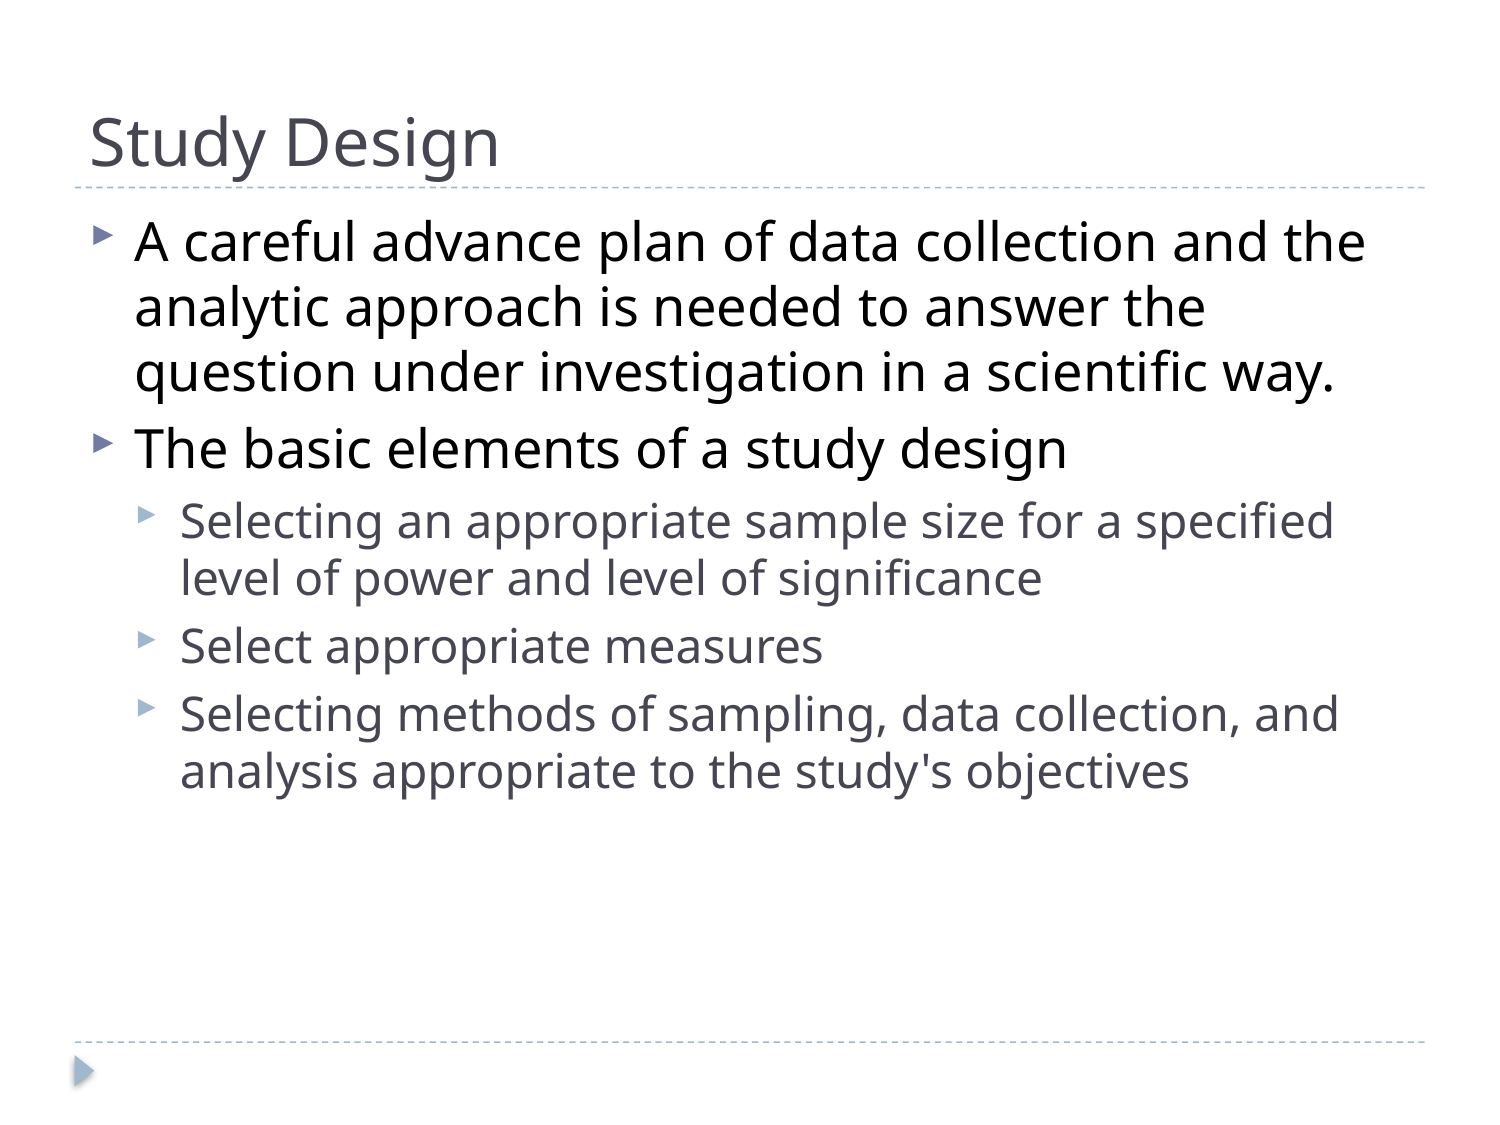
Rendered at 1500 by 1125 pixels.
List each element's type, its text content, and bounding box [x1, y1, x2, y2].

title Study Design [75, 24, 1425, 188]
list A careful advance plan of data collection and the analytic approach is needed to answer the question under investigation in a scientific way. The basic elements of a study design Selecting an appropriate sample size for a specified level of power and level of significance Select appropriate measures Selecting methods of sampling, data collection, and analysis appropriate to the study's objectives [75, 200, 1425, 1010]
